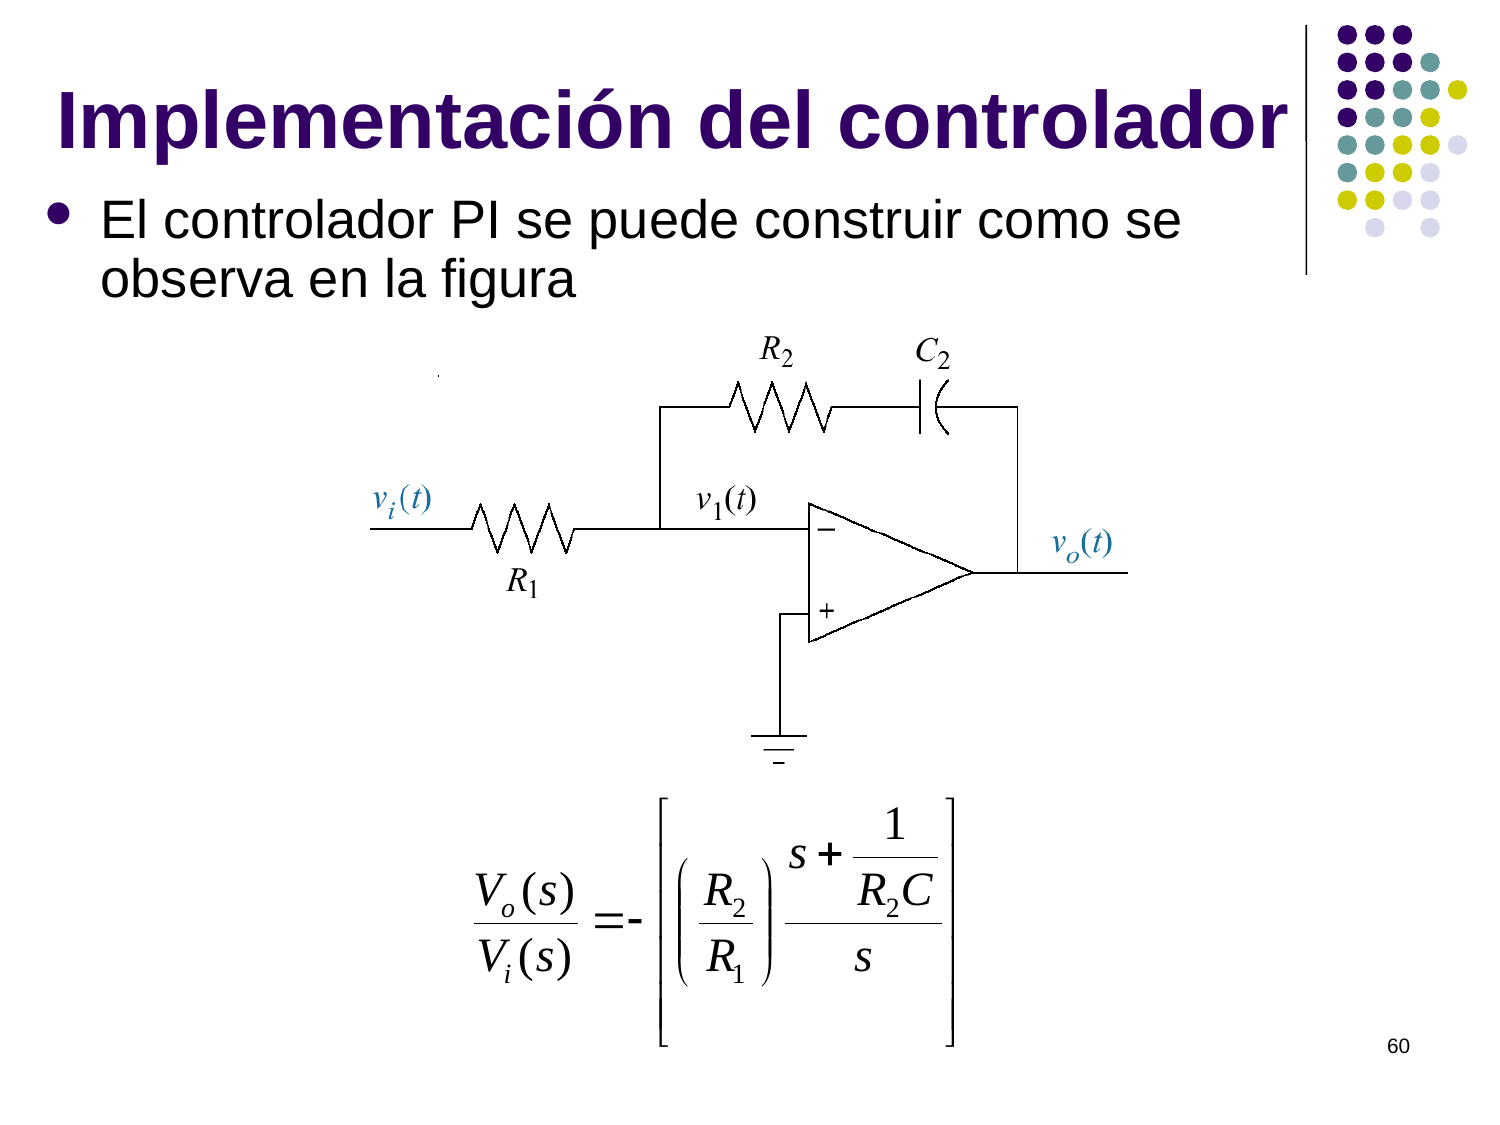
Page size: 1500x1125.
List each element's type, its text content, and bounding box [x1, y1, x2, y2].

title Implementación del controlador [41, 20, 1319, 173]
slide_number 60 [1074, 1025, 1425, 1100]
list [466, 786, 975, 1060]
list El controlador PI se puede construir como se observa en la figura [29, 184, 1343, 338]
picture [359, 314, 1145, 772]
